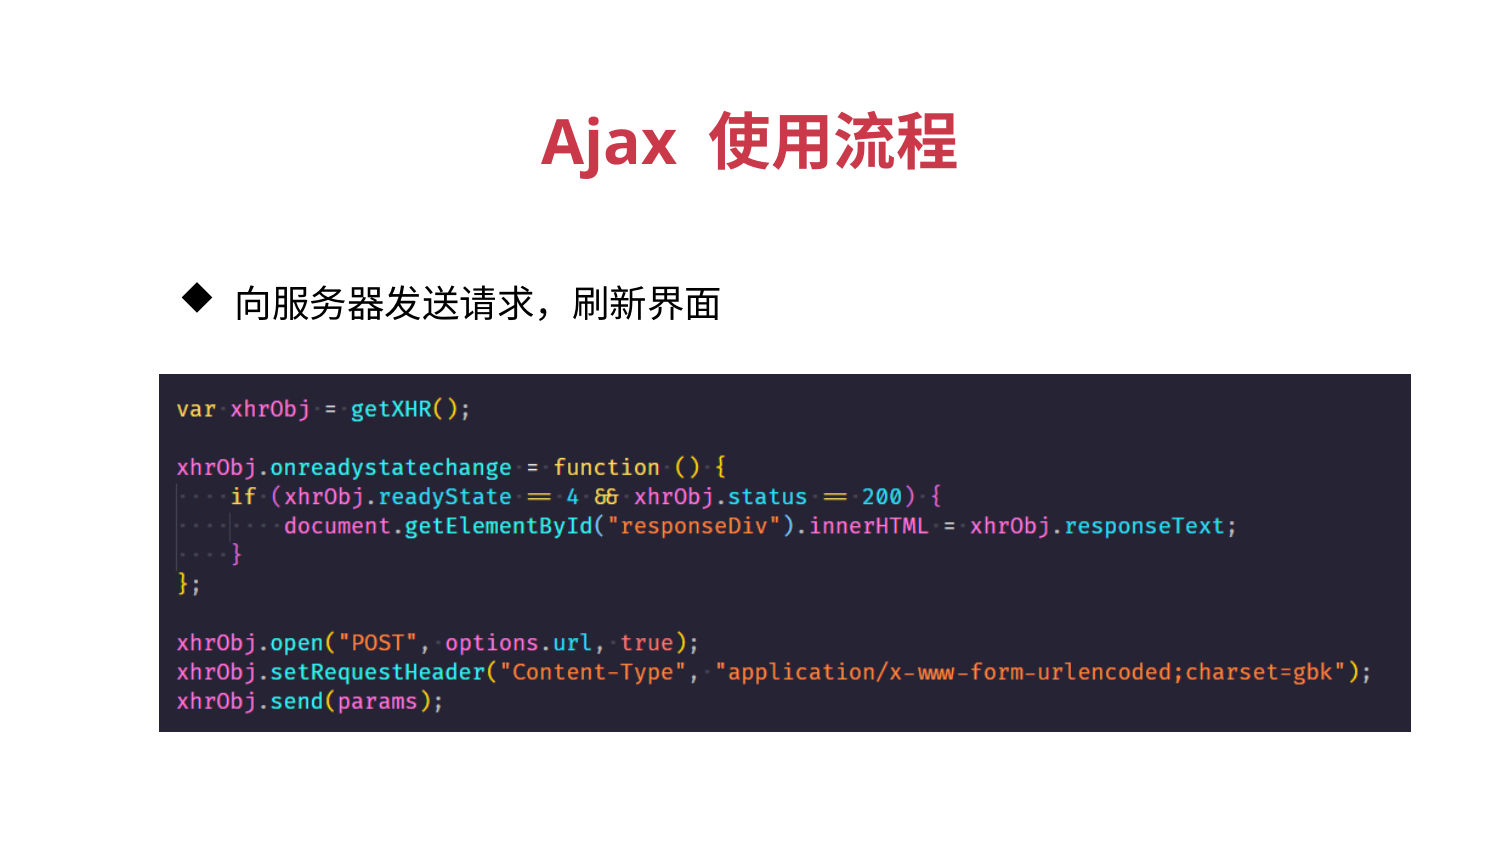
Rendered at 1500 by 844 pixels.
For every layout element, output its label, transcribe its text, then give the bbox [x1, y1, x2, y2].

text_box Ajax 使用流程 [526, 94, 974, 185]
text_box 向服务器发送请求，刷新界面 [88, 272, 1341, 333]
picture [159, 374, 1411, 732]
